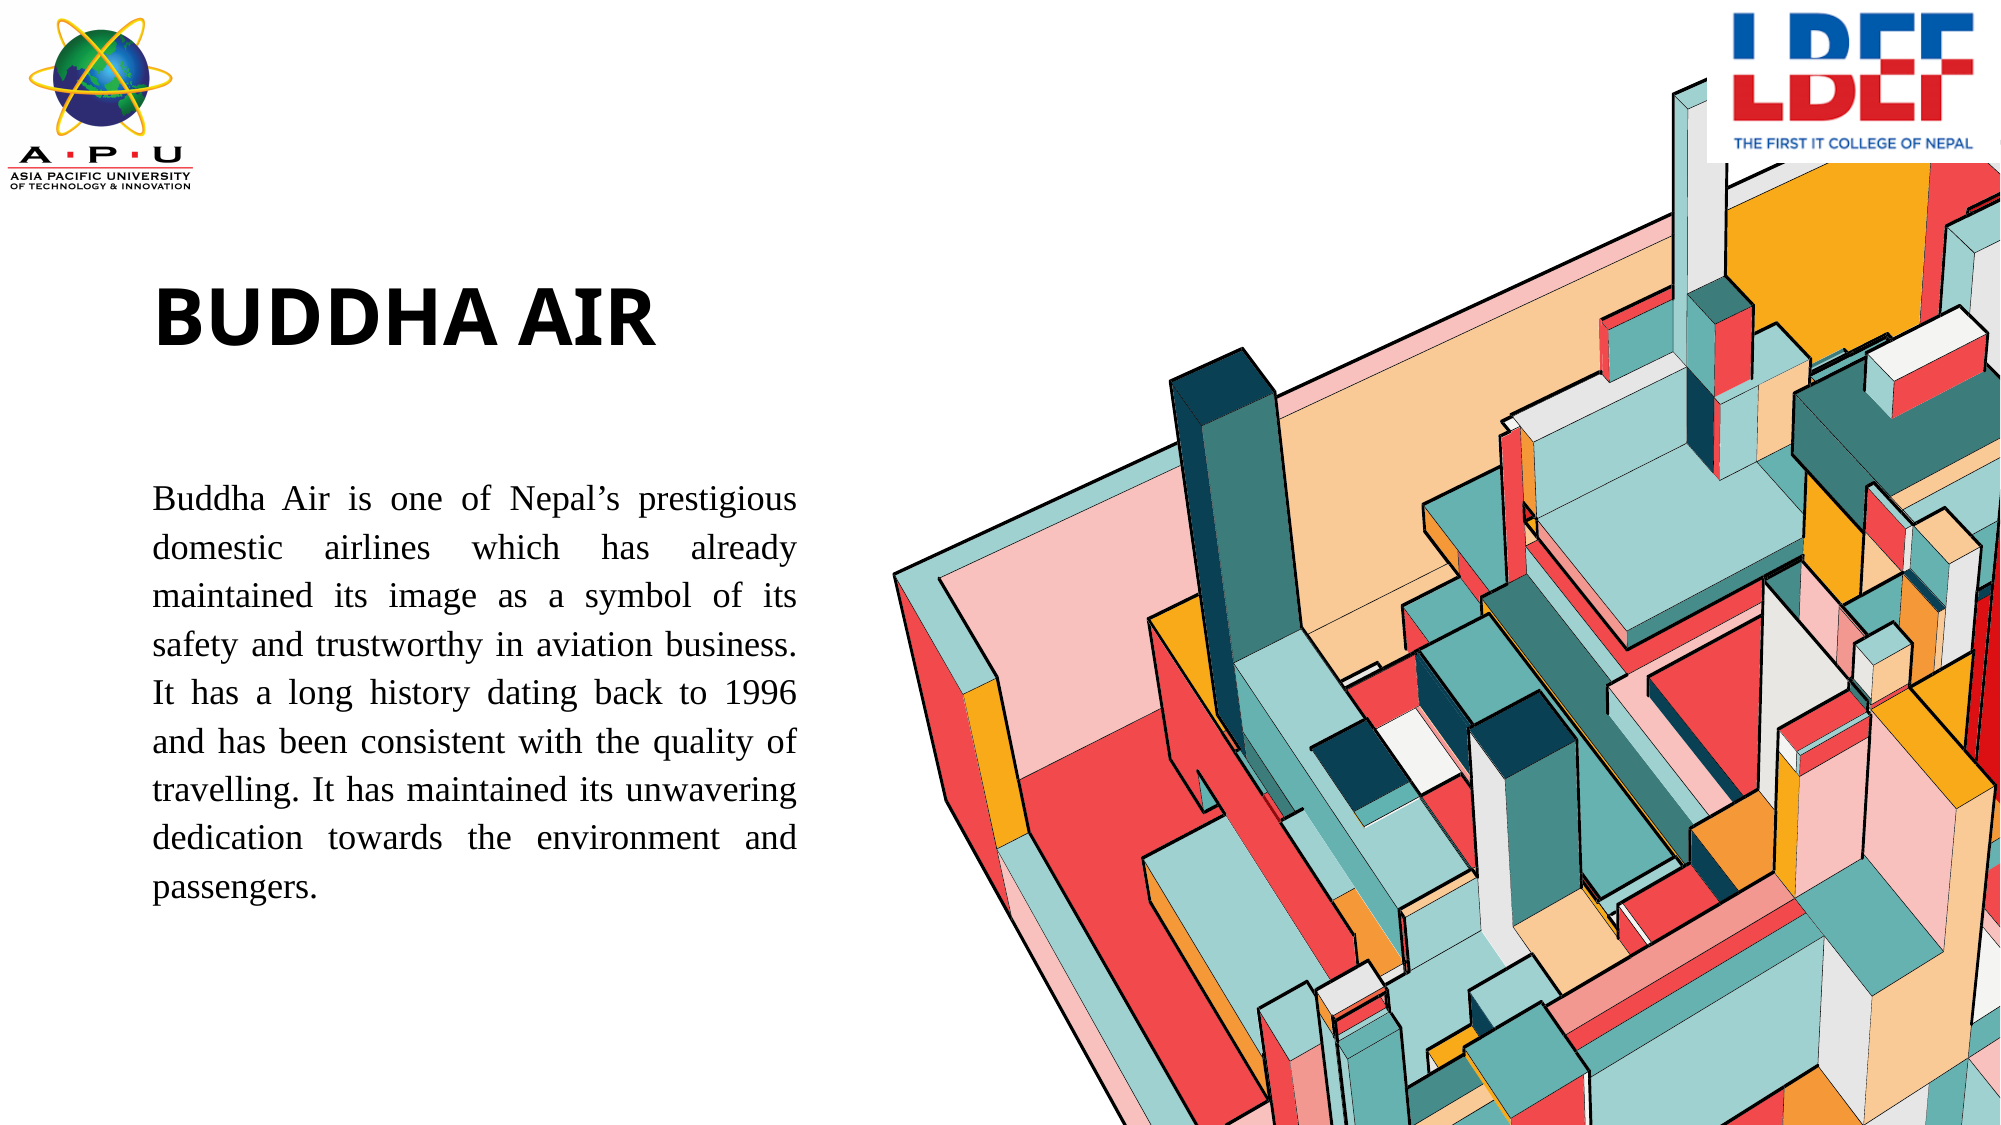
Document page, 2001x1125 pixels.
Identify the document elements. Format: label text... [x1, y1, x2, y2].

picture [1707, 0, 2000, 163]
list Buddha Air is one of Nepal’s prestigious domestic airlines which has already maintained its image as a symbol of its safety and trustworthy in aviation business. It has a long history dating back to 1996 and has been consistent with the quality of travelling. It has maintained its unwavering dedication towards the environment and passengers. [137, 461, 813, 918]
picture [0, 0, 200, 200]
title Buddha Air [137, 211, 813, 429]
